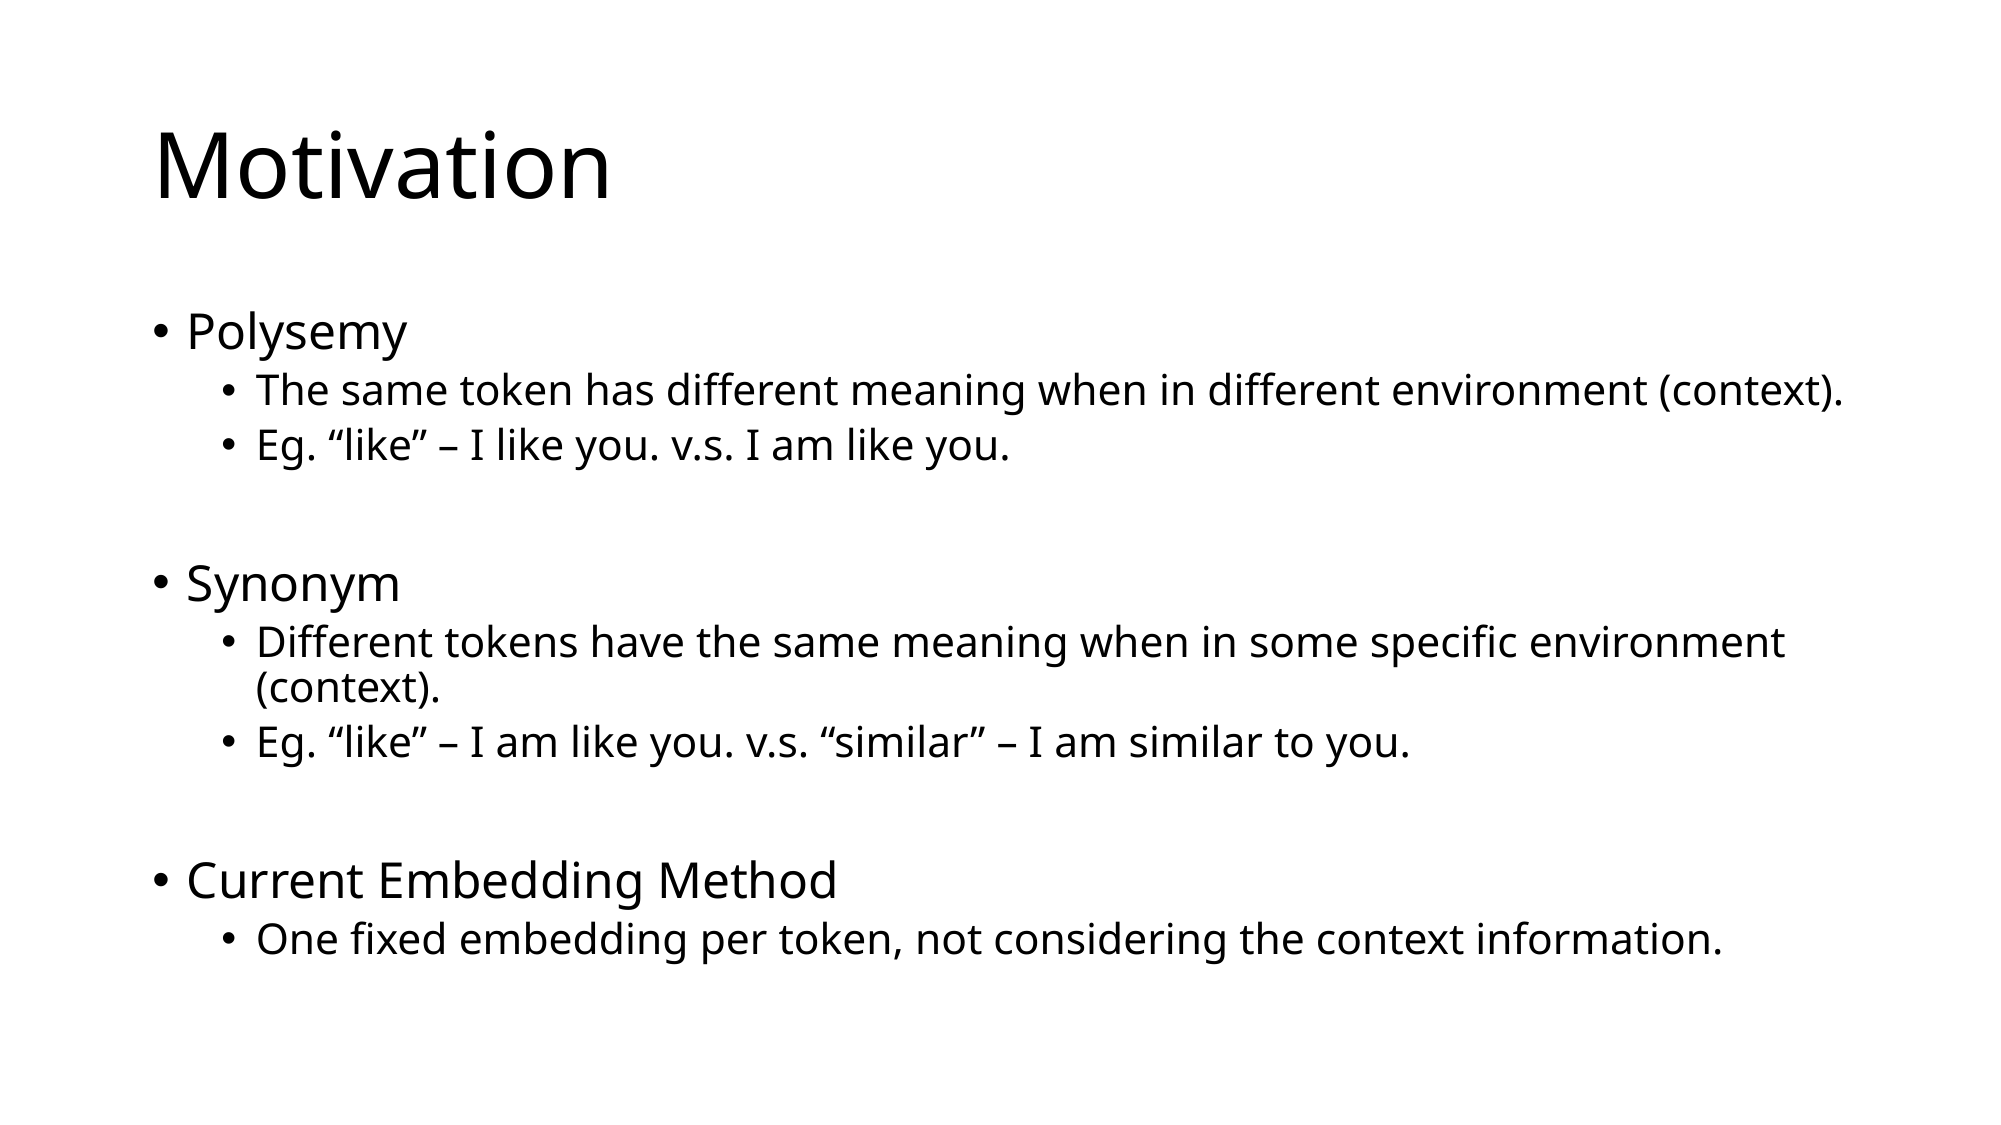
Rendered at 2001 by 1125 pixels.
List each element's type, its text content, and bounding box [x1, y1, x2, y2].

list Polysemy The same token has different meaning when in different environment (context). Eg. “like” – I like you. v.s. I am like you. Synonym Different tokens have the same meaning when in some specific environment (context). Eg. “like” – I am like you. v.s. “similar” – I am similar to you. Current Embedding Method One fixed embedding per token, not considering the context information. [137, 299, 1863, 1014]
title Motivation [137, 59, 1863, 278]
